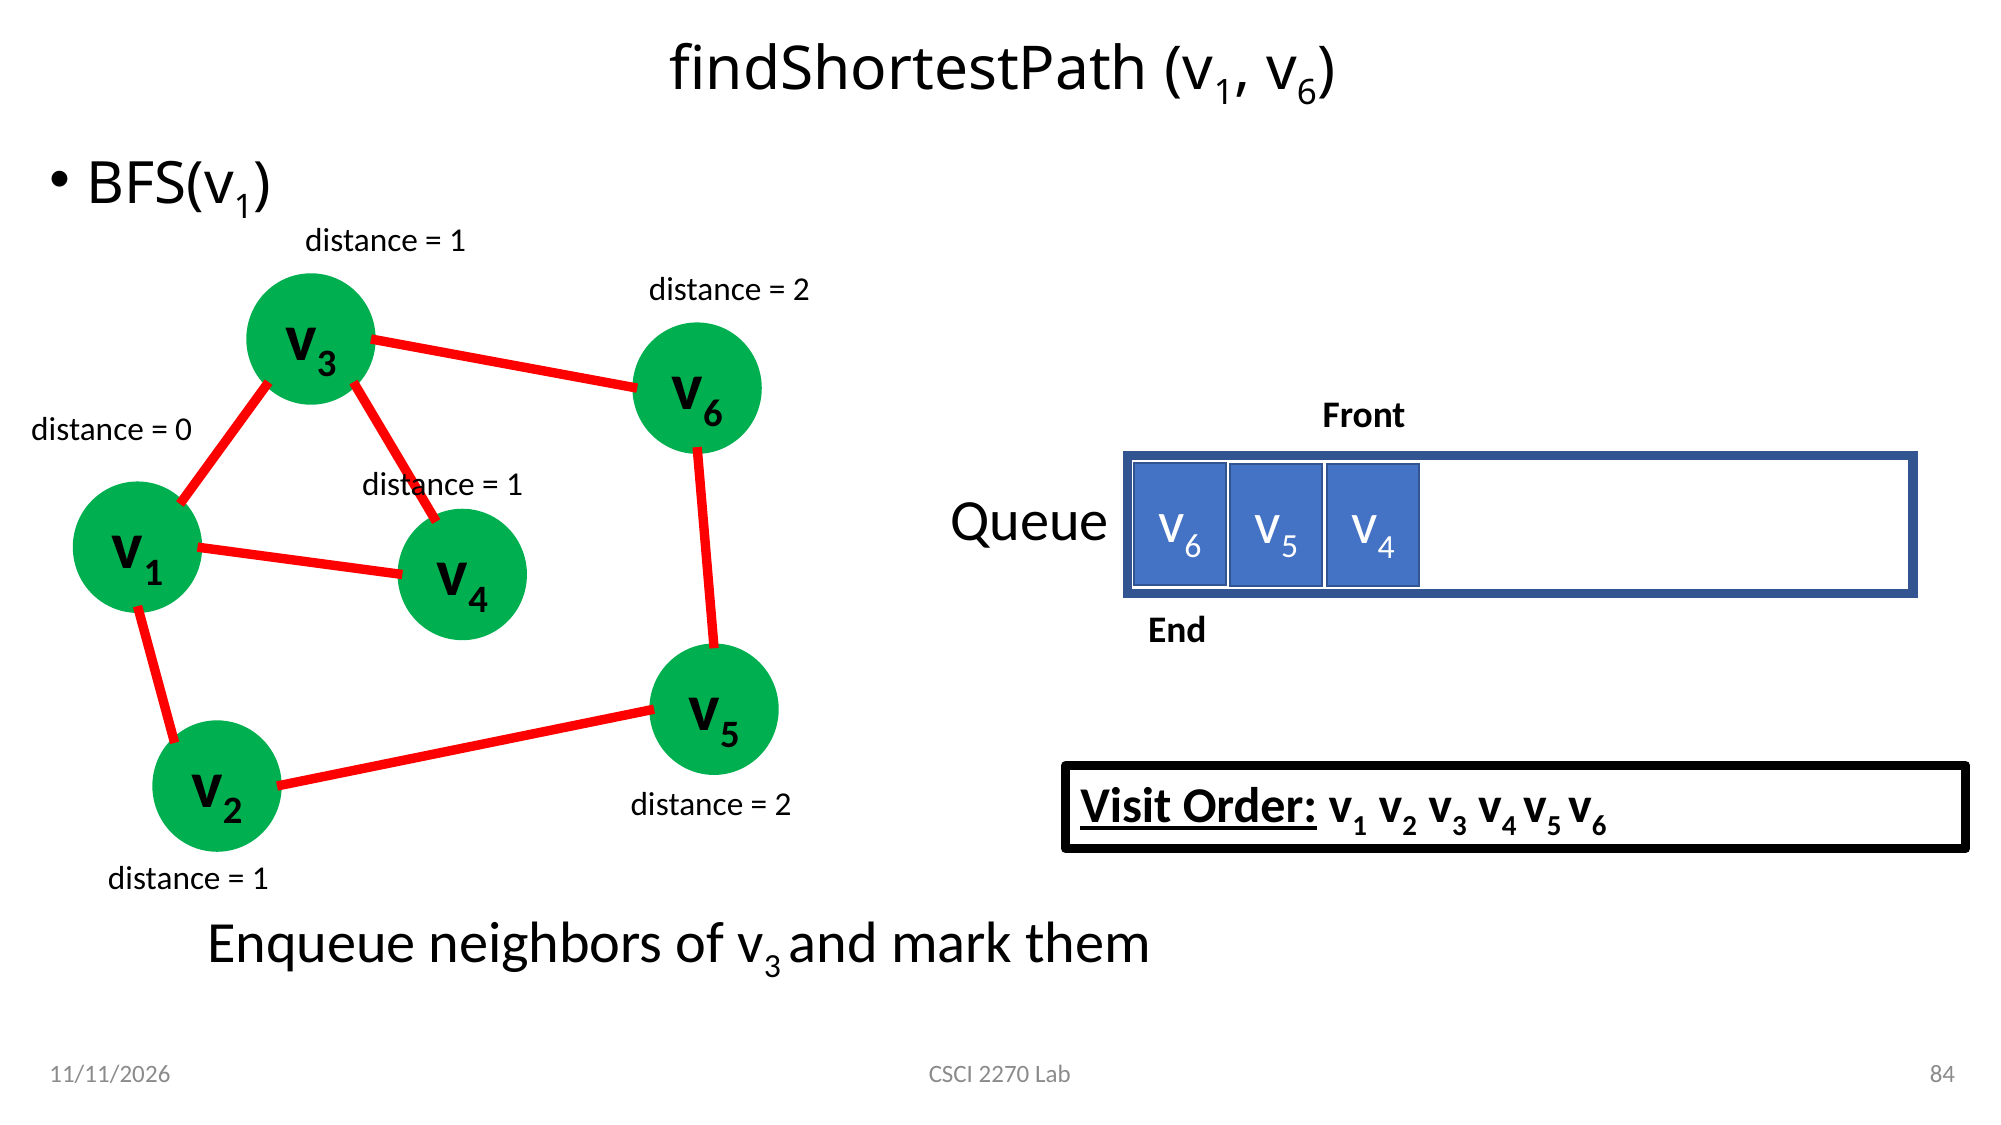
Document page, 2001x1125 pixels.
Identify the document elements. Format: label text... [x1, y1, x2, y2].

text_box distance = 1 [93, 848, 303, 904]
text_box distance = 2 [775, 775, 825, 830]
list BFS(v1) [34, 139, 1971, 1014]
text_box v5 [1229, 463, 1323, 587]
text_box End [1117, 597, 1238, 657]
text_box Visit Order: v1 v2 v3 v4 v5 v6 [1065, 765, 1966, 849]
text_box v4 [1326, 463, 1420, 587]
text_box [1127, 455, 1914, 595]
text_box Front [1308, 382, 1428, 443]
text_box distance = 0 [16, 400, 77, 455]
text_box distance = 1 [290, 210, 500, 266]
text_box distance = 2 [633, 259, 843, 315]
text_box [77, 277, 775, 847]
text_box Queue [935, 475, 1133, 560]
slide_number 84 [1520, 1042, 1971, 1103]
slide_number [34, 1042, 485, 1103]
footer CSCI 2270 Lab [662, 1042, 1338, 1103]
title findShortestPath (v1, v6) [34, 22, 1971, 112]
text_box v6 [1133, 462, 1227, 586]
text_box Enqueue neighbors of v3 and mark them [192, 897, 1181, 992]
